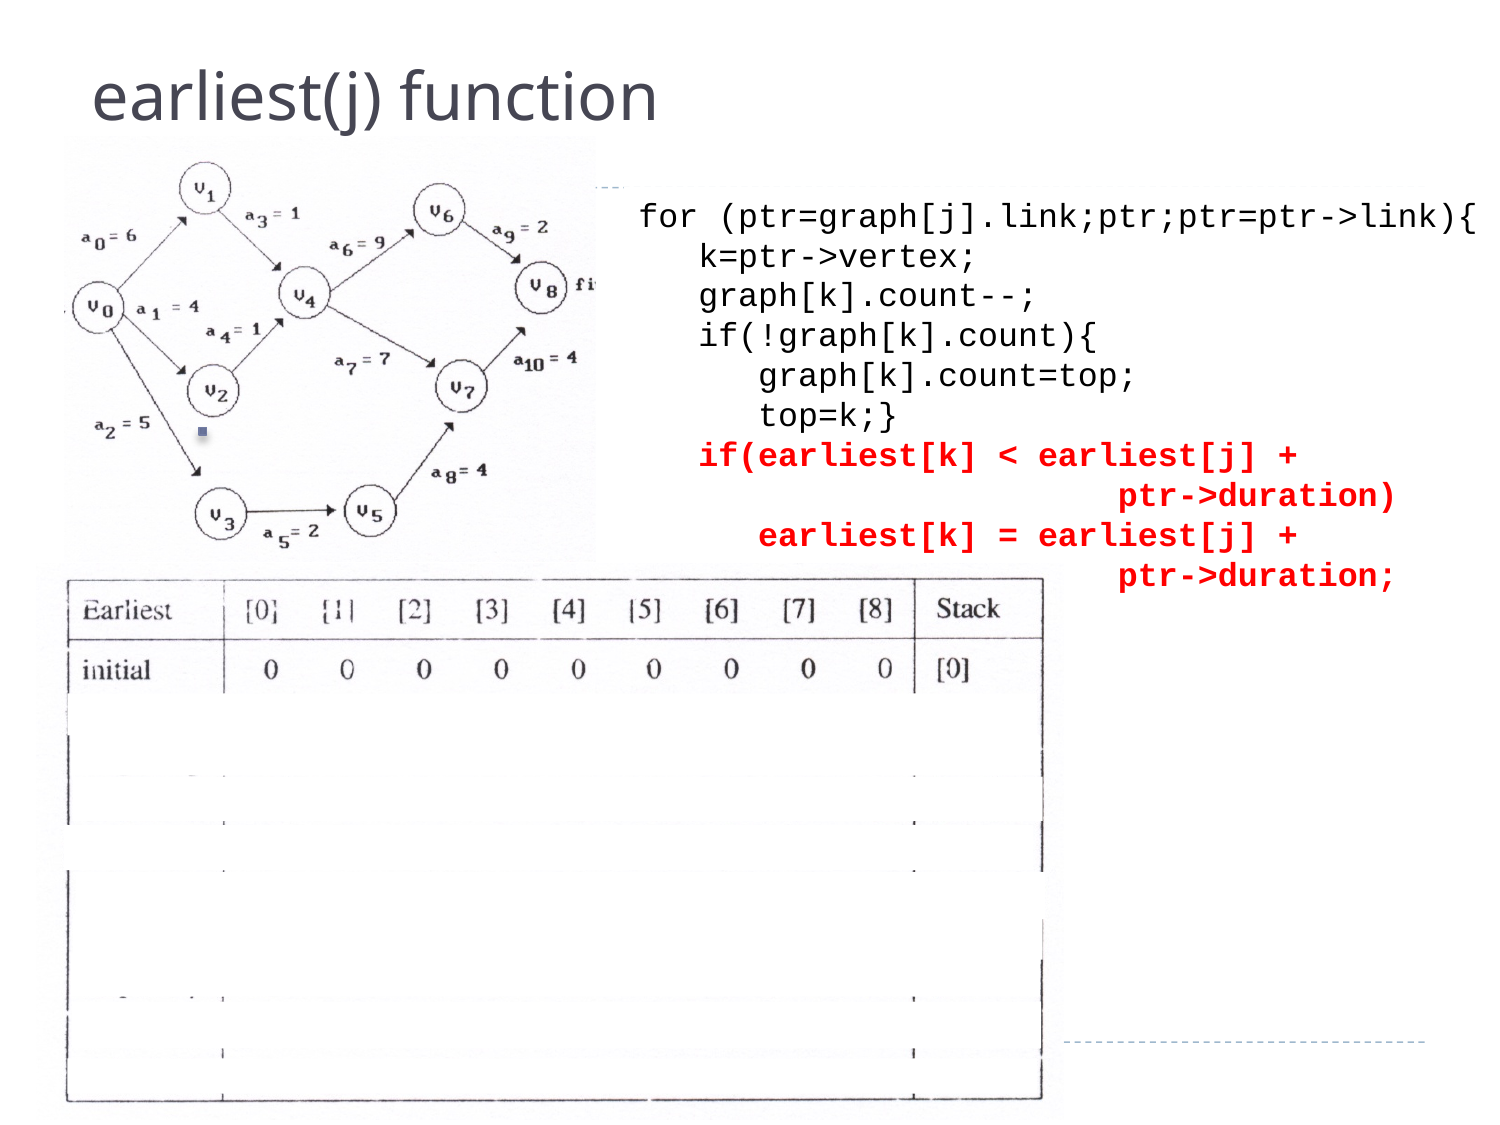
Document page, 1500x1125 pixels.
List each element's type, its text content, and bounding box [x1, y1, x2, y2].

text_box for (ptr=graph[j].link;ptr;ptr=ptr->link){ k=ptr->vertex; graph[k].count--; if(!graph[k].count){ graph[k].count=top; top=k;} if(earliest[k] < earliest[j] + ptr->duration) earliest[k] = earliest[j] + ptr->duration; } [623, 186, 1498, 641]
picture [63, 135, 596, 562]
title earliest(j) function [76, 4, 1427, 142]
picture [35, 563, 1064, 1120]
